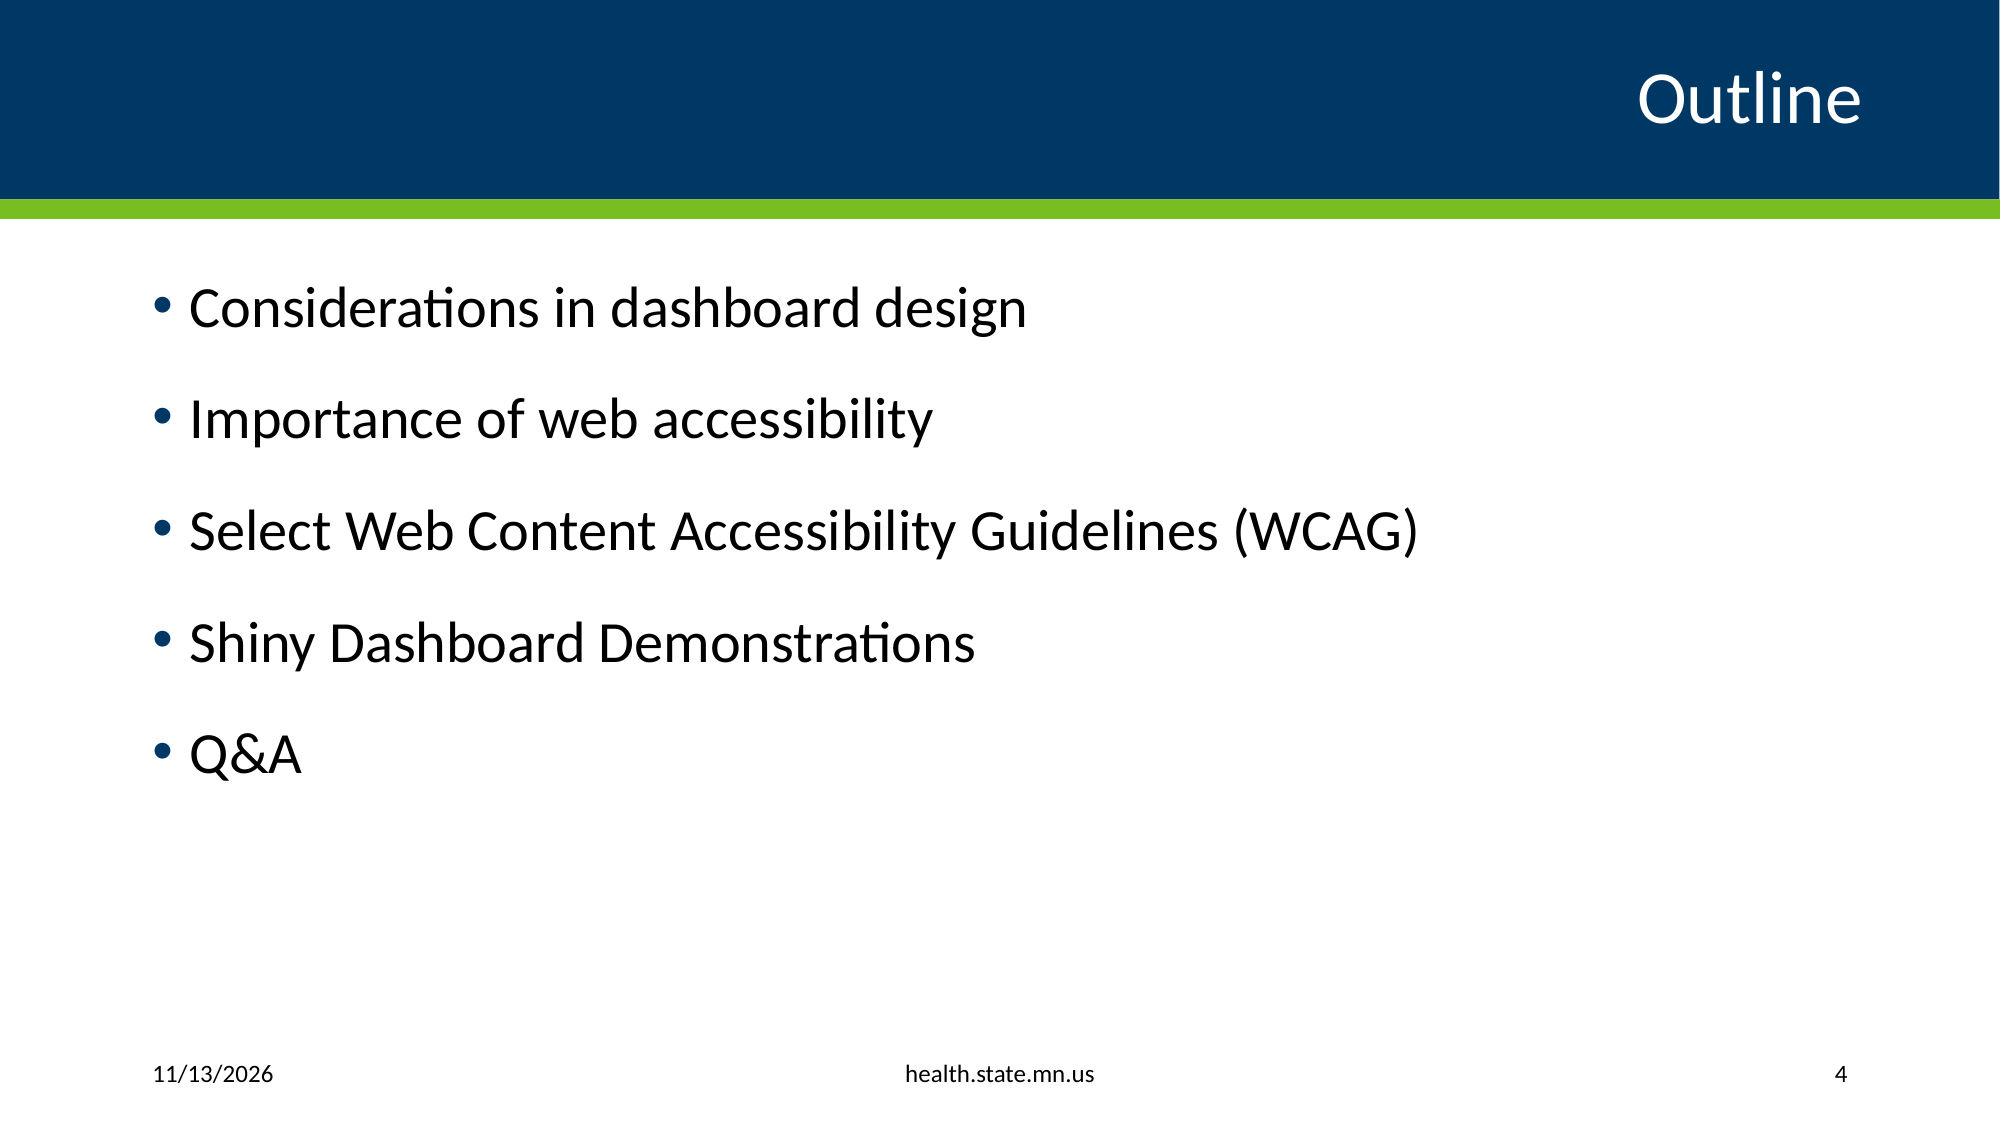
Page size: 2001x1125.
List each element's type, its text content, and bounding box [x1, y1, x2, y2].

title Outline [137, 0, 1863, 200]
footer health.state.mn.us [541, 1042, 1459, 1103]
list Considerations in dashboard design Importance of web accessibility Select Web Content Accessibility Guidelines (WCAG) Shiny Dashboard Demonstrations Q&A [137, 261, 1863, 1014]
slide_number 4 [1622, 1042, 1863, 1103]
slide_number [137, 1042, 361, 1103]
